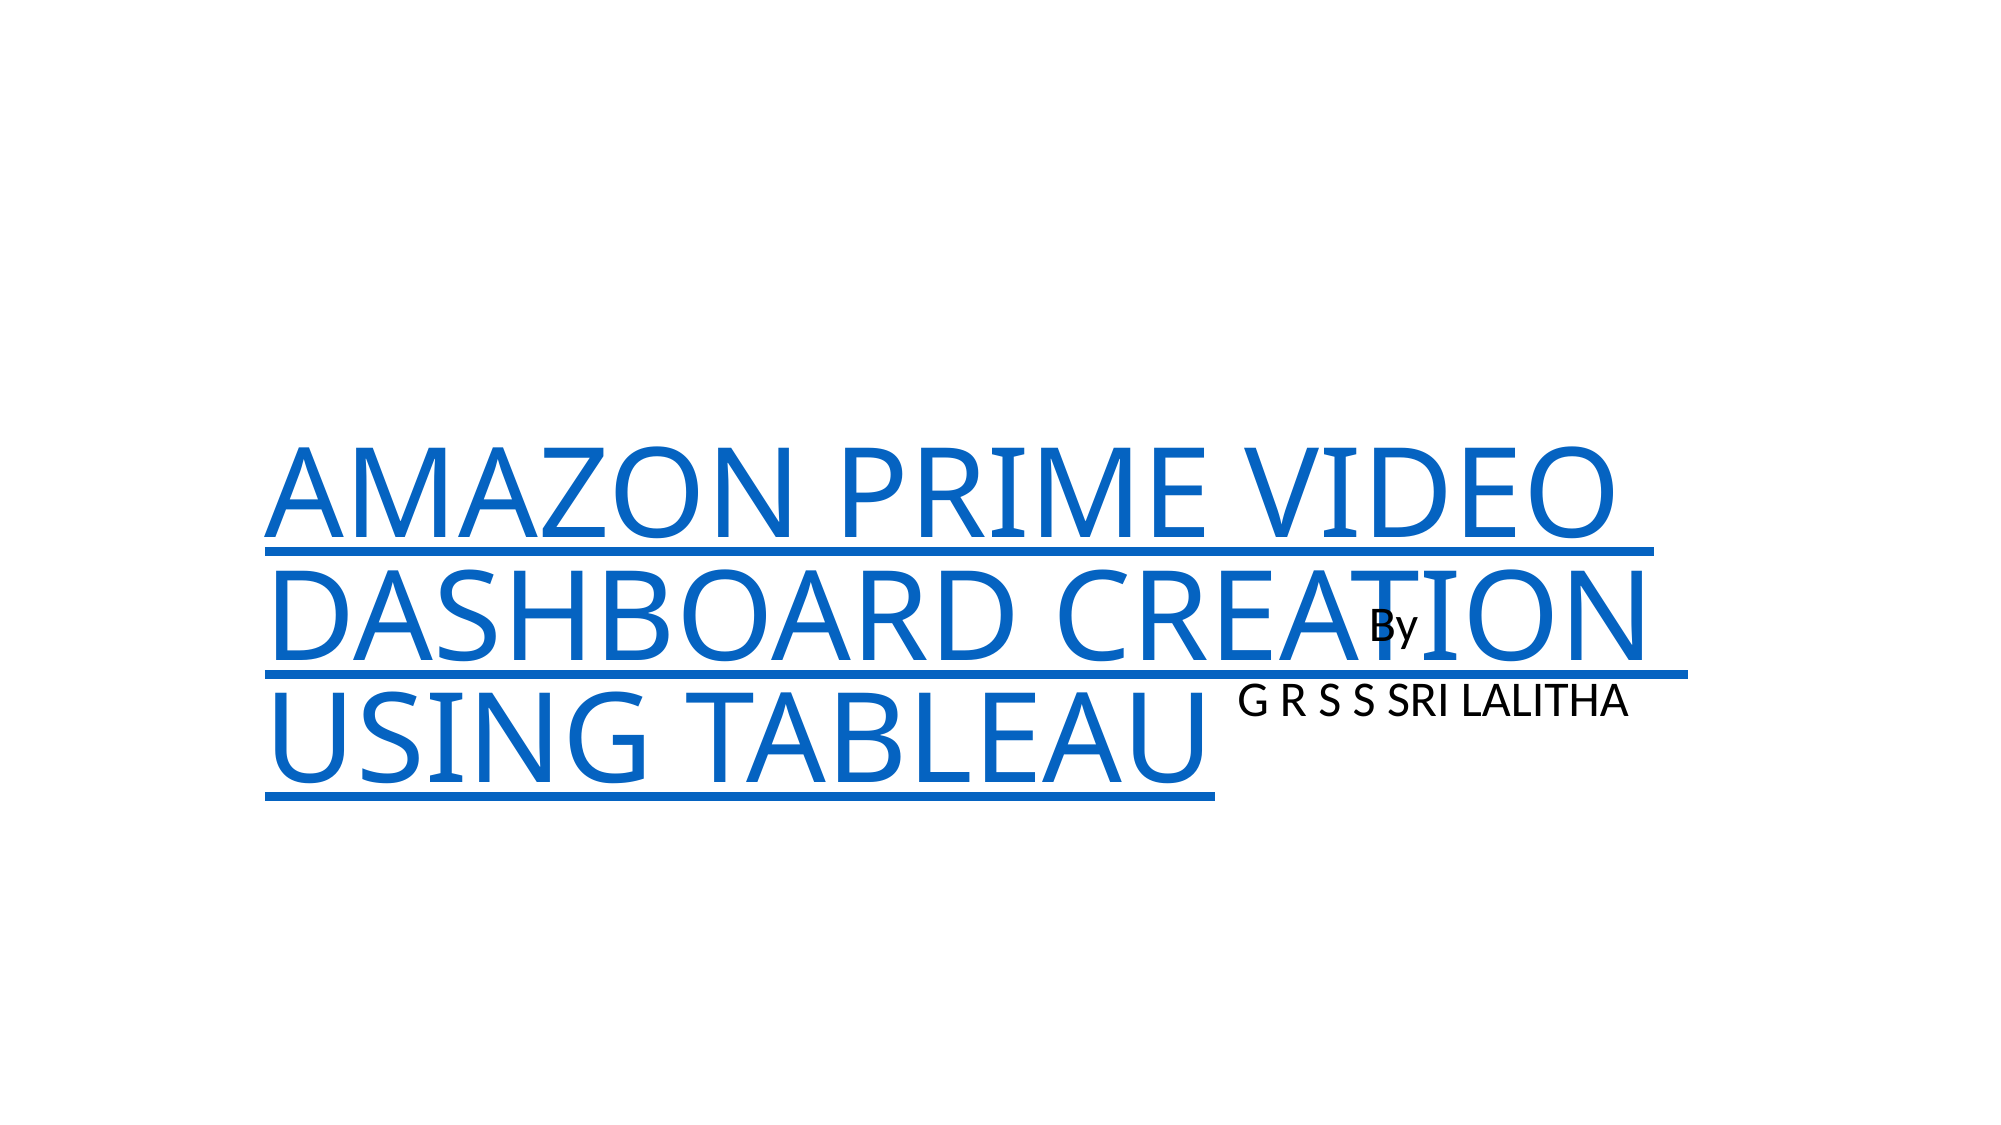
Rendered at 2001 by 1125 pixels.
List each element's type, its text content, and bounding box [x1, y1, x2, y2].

subtitle By G R S S SRI LALITHA [249, 590, 1750, 863]
title AMAZON PRIME VIDEO DASHBOARD CREATION USING TABLEAU [249, 184, 1750, 576]
